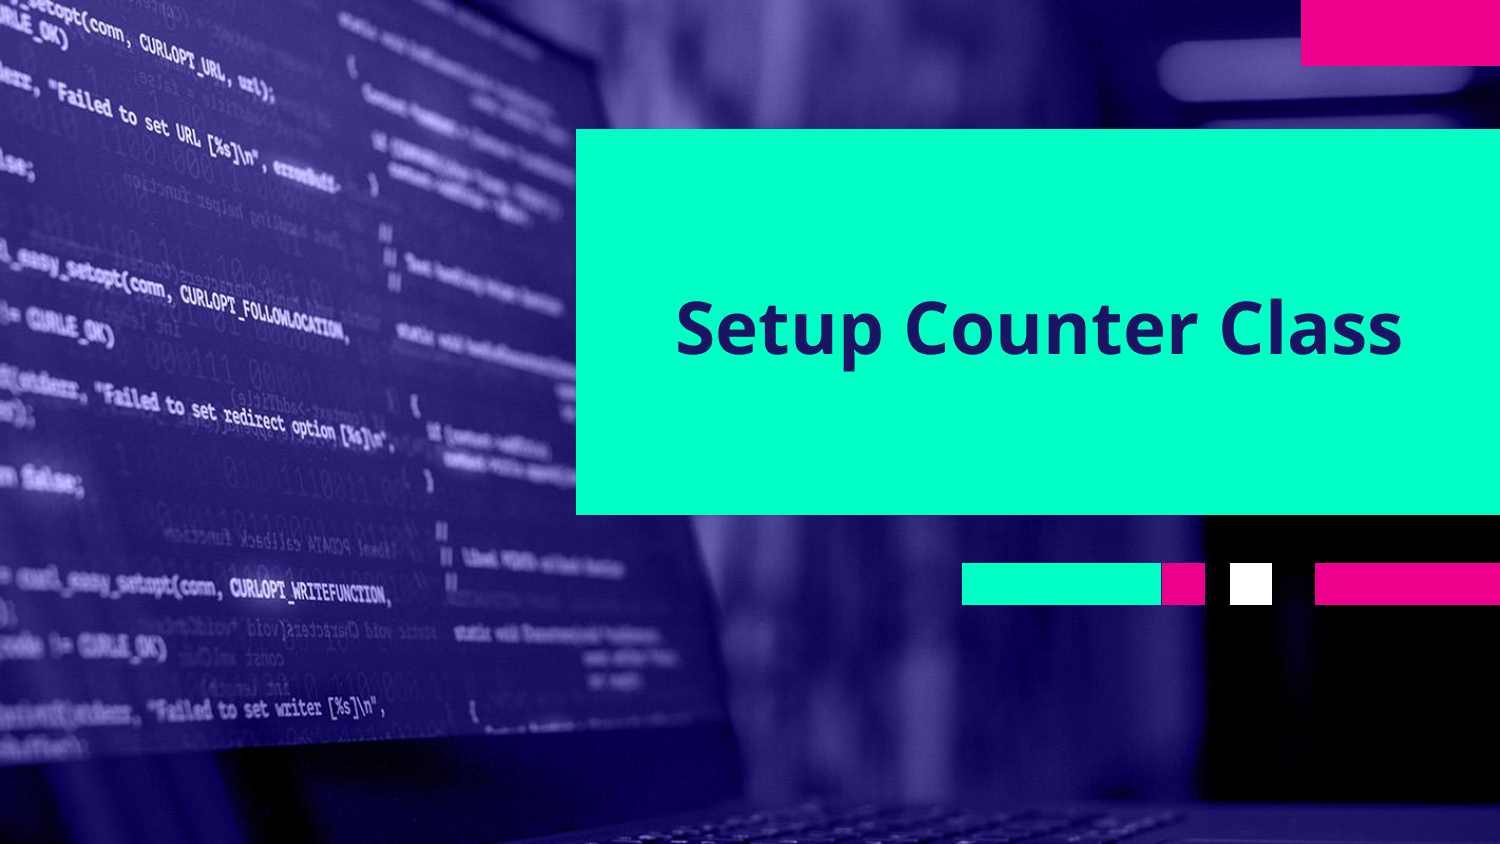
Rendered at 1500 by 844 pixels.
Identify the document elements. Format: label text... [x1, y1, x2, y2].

picture [0, 0, 1500, 844]
title Setup Counter Class [596, 166, 1484, 485]
